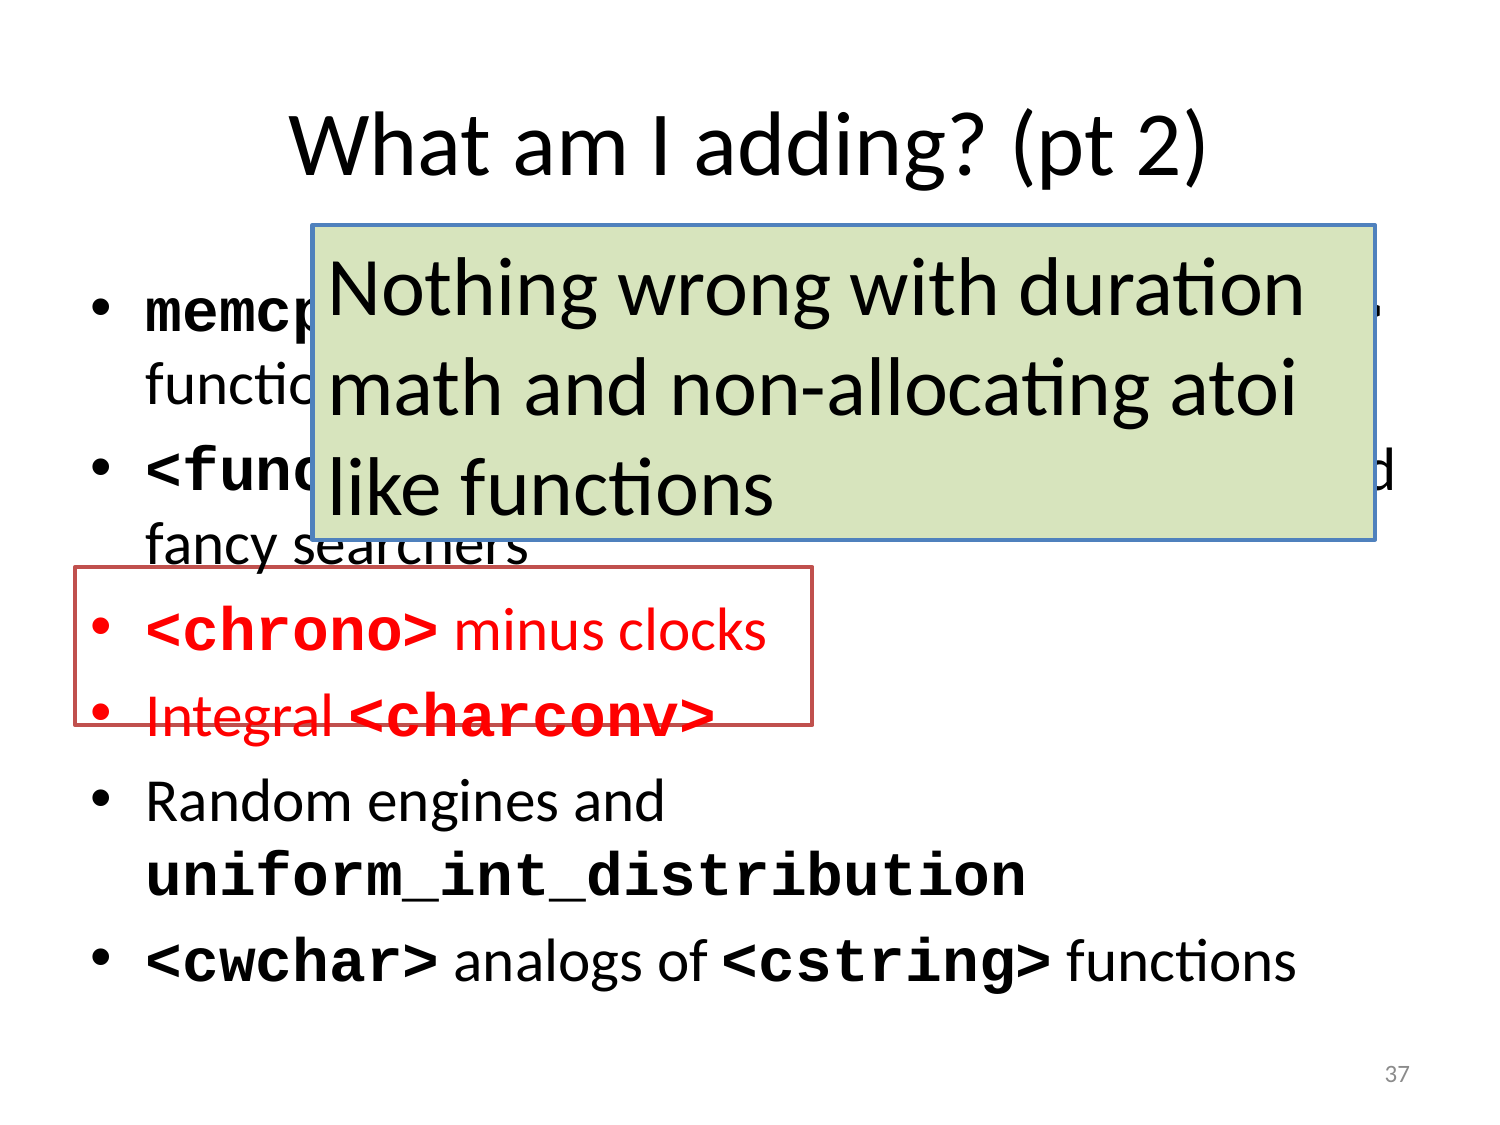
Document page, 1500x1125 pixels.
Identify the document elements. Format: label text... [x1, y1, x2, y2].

slide_number 37 [1074, 1042, 1425, 1103]
list memcpy, memset, and some other <cstring> functions <functional> minus std::function and fancy searchers <chrono> minus clocks Integral <charconv> Random engines and uniform_int_distribution <cwchar> analogs of <cstring> functions [75, 262, 1425, 1005]
title What am I adding? (pt 2) [75, 45, 1425, 233]
text_box Nothing wrong with duration math and non-allocating atoi like functions [310, 223, 1377, 542]
